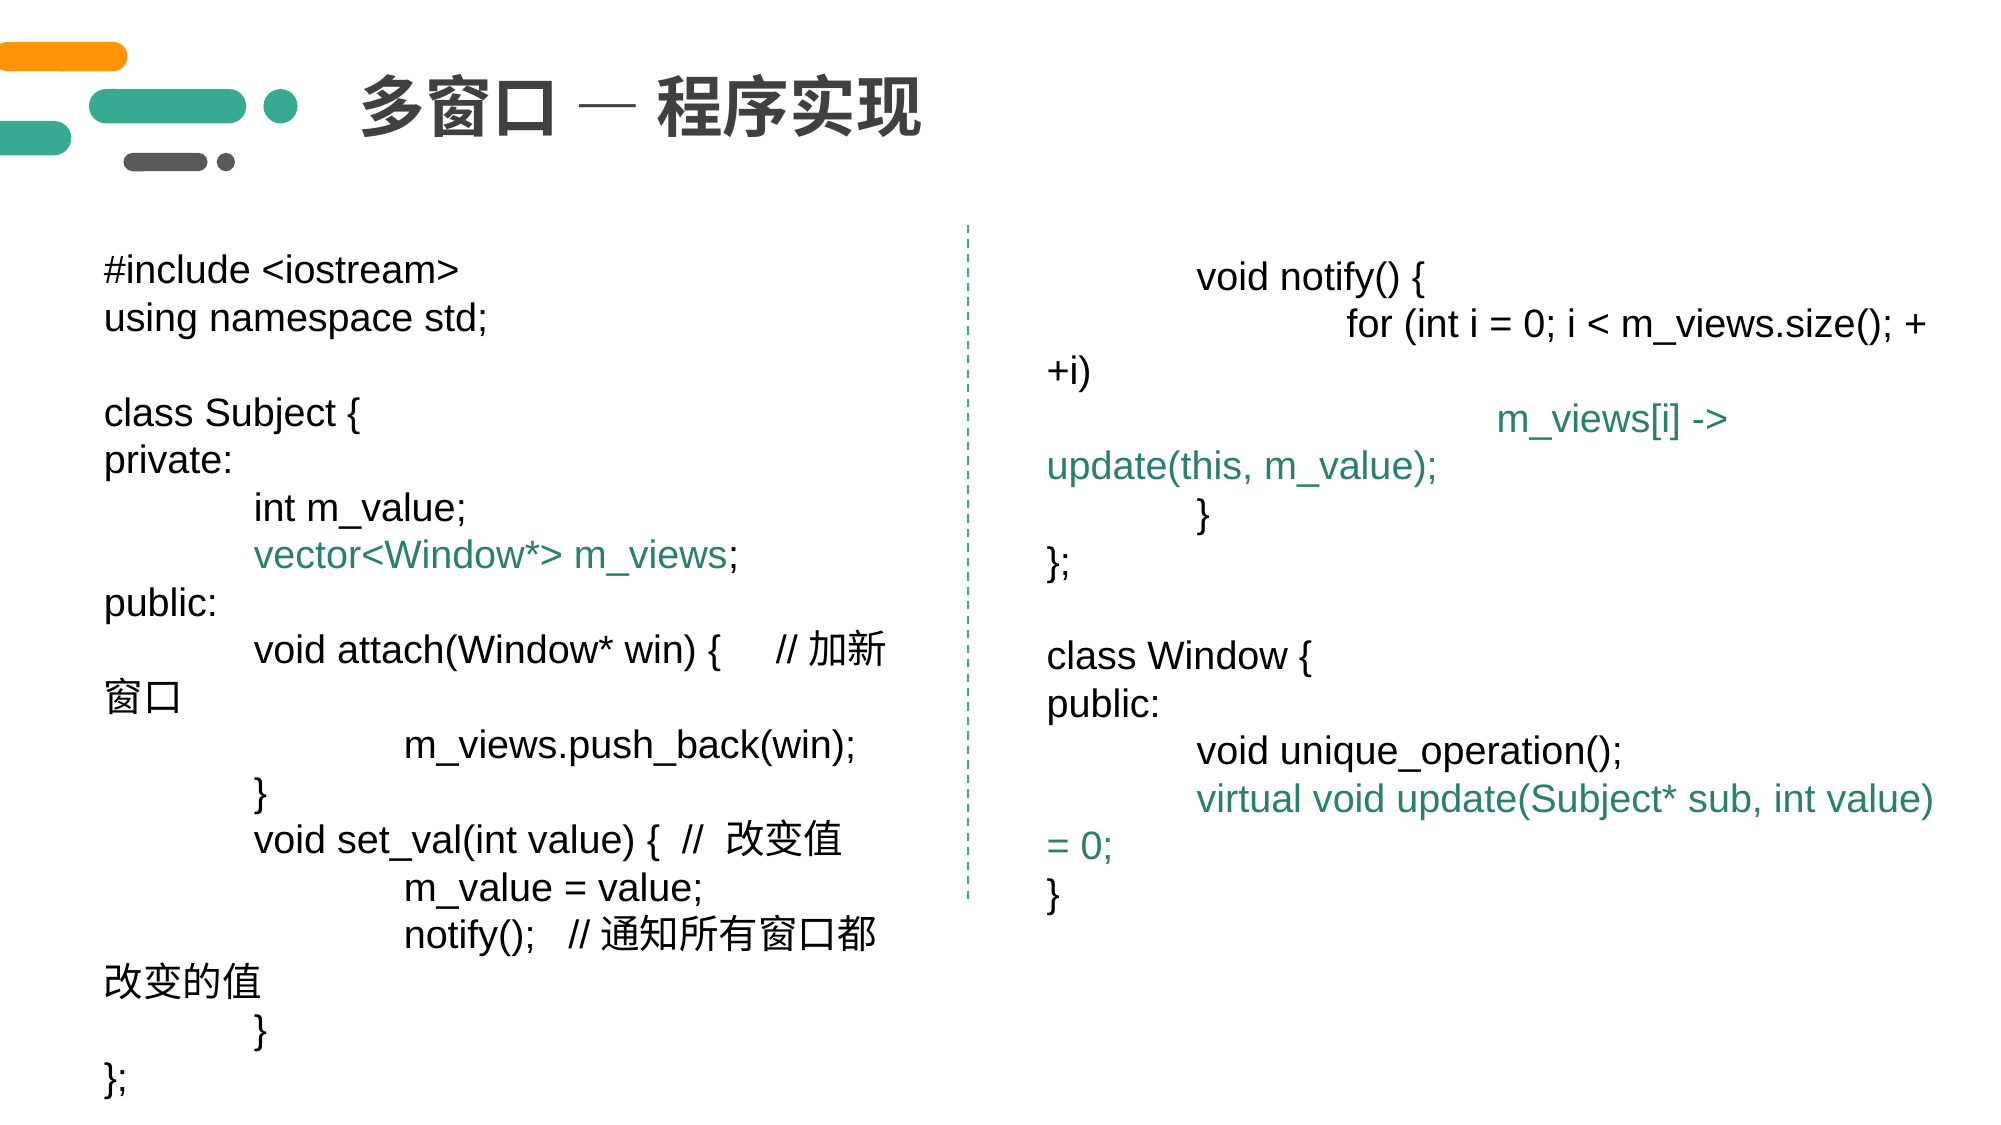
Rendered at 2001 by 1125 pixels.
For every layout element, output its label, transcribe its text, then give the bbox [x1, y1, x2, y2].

text_box #include <iostream> using namespace std; class Subject { private: int m_value; vector<Window*> m_views; public: void attach(Window* win) { //加新窗口 m_views.push_back(win); } void set_val(int value) { // 改变值 m_value = value; notify(); //通知所有窗口都改变的值 } }; [88, 237, 928, 1107]
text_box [0, 41, 945, 172]
text_box void notify() { for (int i = 0; i < m_views.size(); ++i) m_views[i] -> update(this, m_value); } }; class Window { public: void unique_operation(); virtual void update(Subject* sub, int value) = 0; } [1031, 243, 1961, 923]
